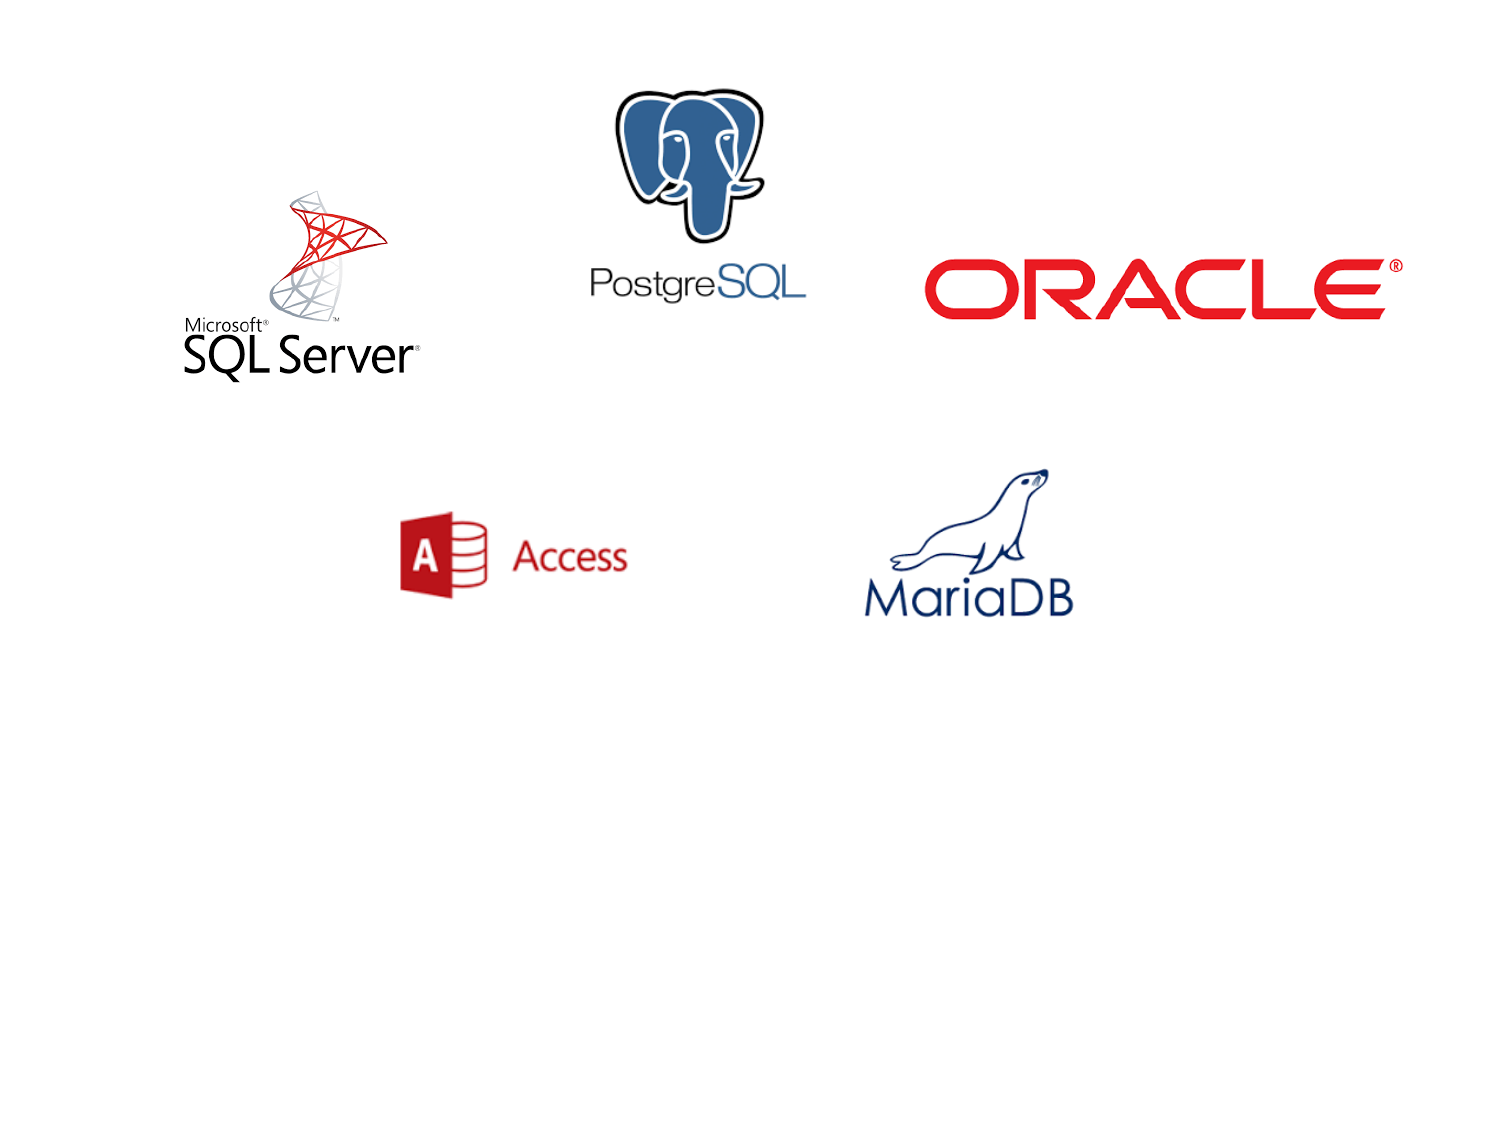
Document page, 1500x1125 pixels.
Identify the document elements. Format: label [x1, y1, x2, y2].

picture [382, 493, 650, 622]
picture [820, 466, 1120, 621]
picture [182, 189, 421, 383]
picture [570, 52, 822, 332]
picture [915, 253, 1411, 324]
